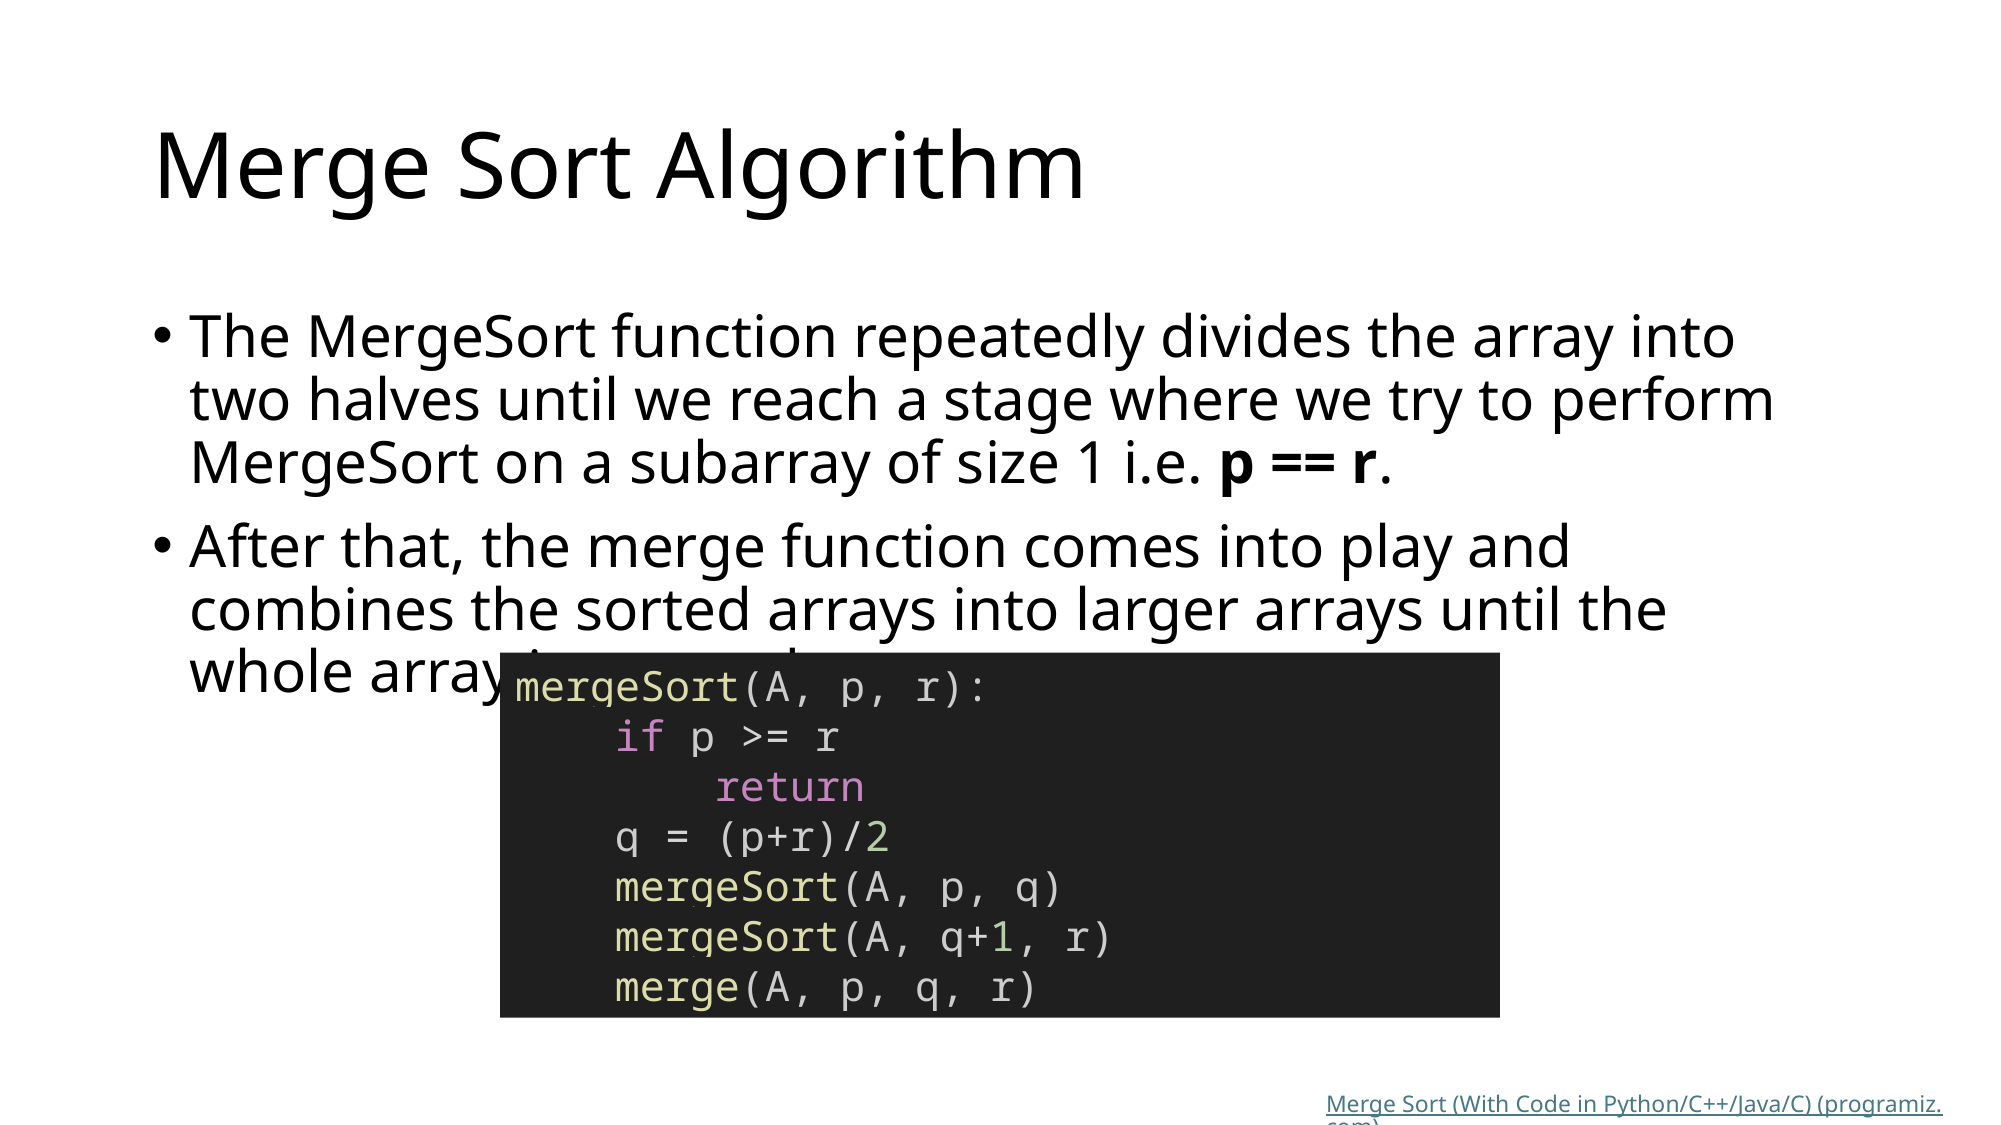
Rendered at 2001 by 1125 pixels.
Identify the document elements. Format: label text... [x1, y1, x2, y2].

text_box mergeSort(A, p, r): if p >= r return q = (p+r)/2 mergeSort(A, p, q) mergeSort(A, q+1, r) merge(A, p, q, r) [500, 652, 1500, 1018]
title Merge Sort Algorithm [137, 59, 1863, 278]
text_box Merge Sort (With Code in Python/C++/Java/C) (programiz.com) [1311, 1082, 1962, 1125]
list The MergeSort function repeatedly divides the array into two halves until we reach a stage where we try to perform MergeSort on a subarray of size 1 i.e. p == r. After that, the merge function comes into play and combines the sorted arrays into larger arrays until the whole array is merged. [137, 299, 1863, 1014]
